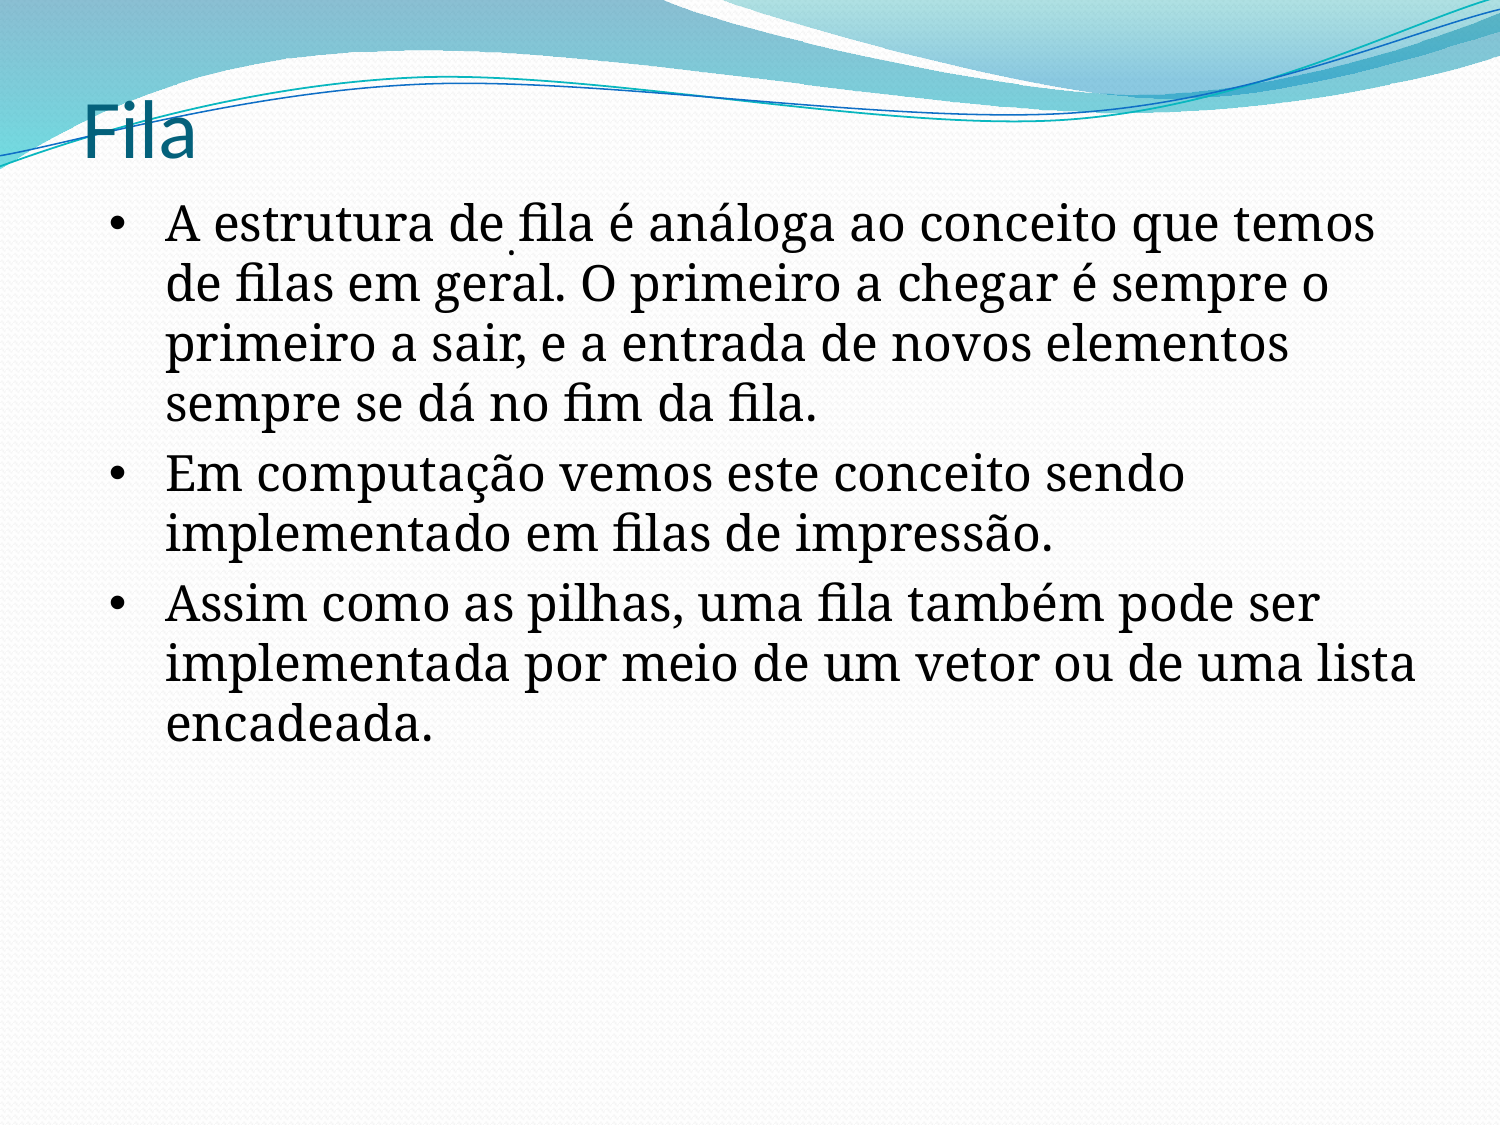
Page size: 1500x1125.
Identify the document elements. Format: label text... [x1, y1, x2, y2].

title Fila [82, 35, 1432, 176]
text_box A estrutura de fila é análoga ao conceito que temos de filas em geral. O primeiro a chegar é sempre o primeiro a sair, e a entrada de novos elementos sempre se dá no fim da fila. Em computação vemos este conceito sendo implementado em filas de impressão. Assim como as pilhas, uma fila também pode ser implementada por meio de um vetor ou de uma lista encadeada. [93, 184, 1444, 954]
